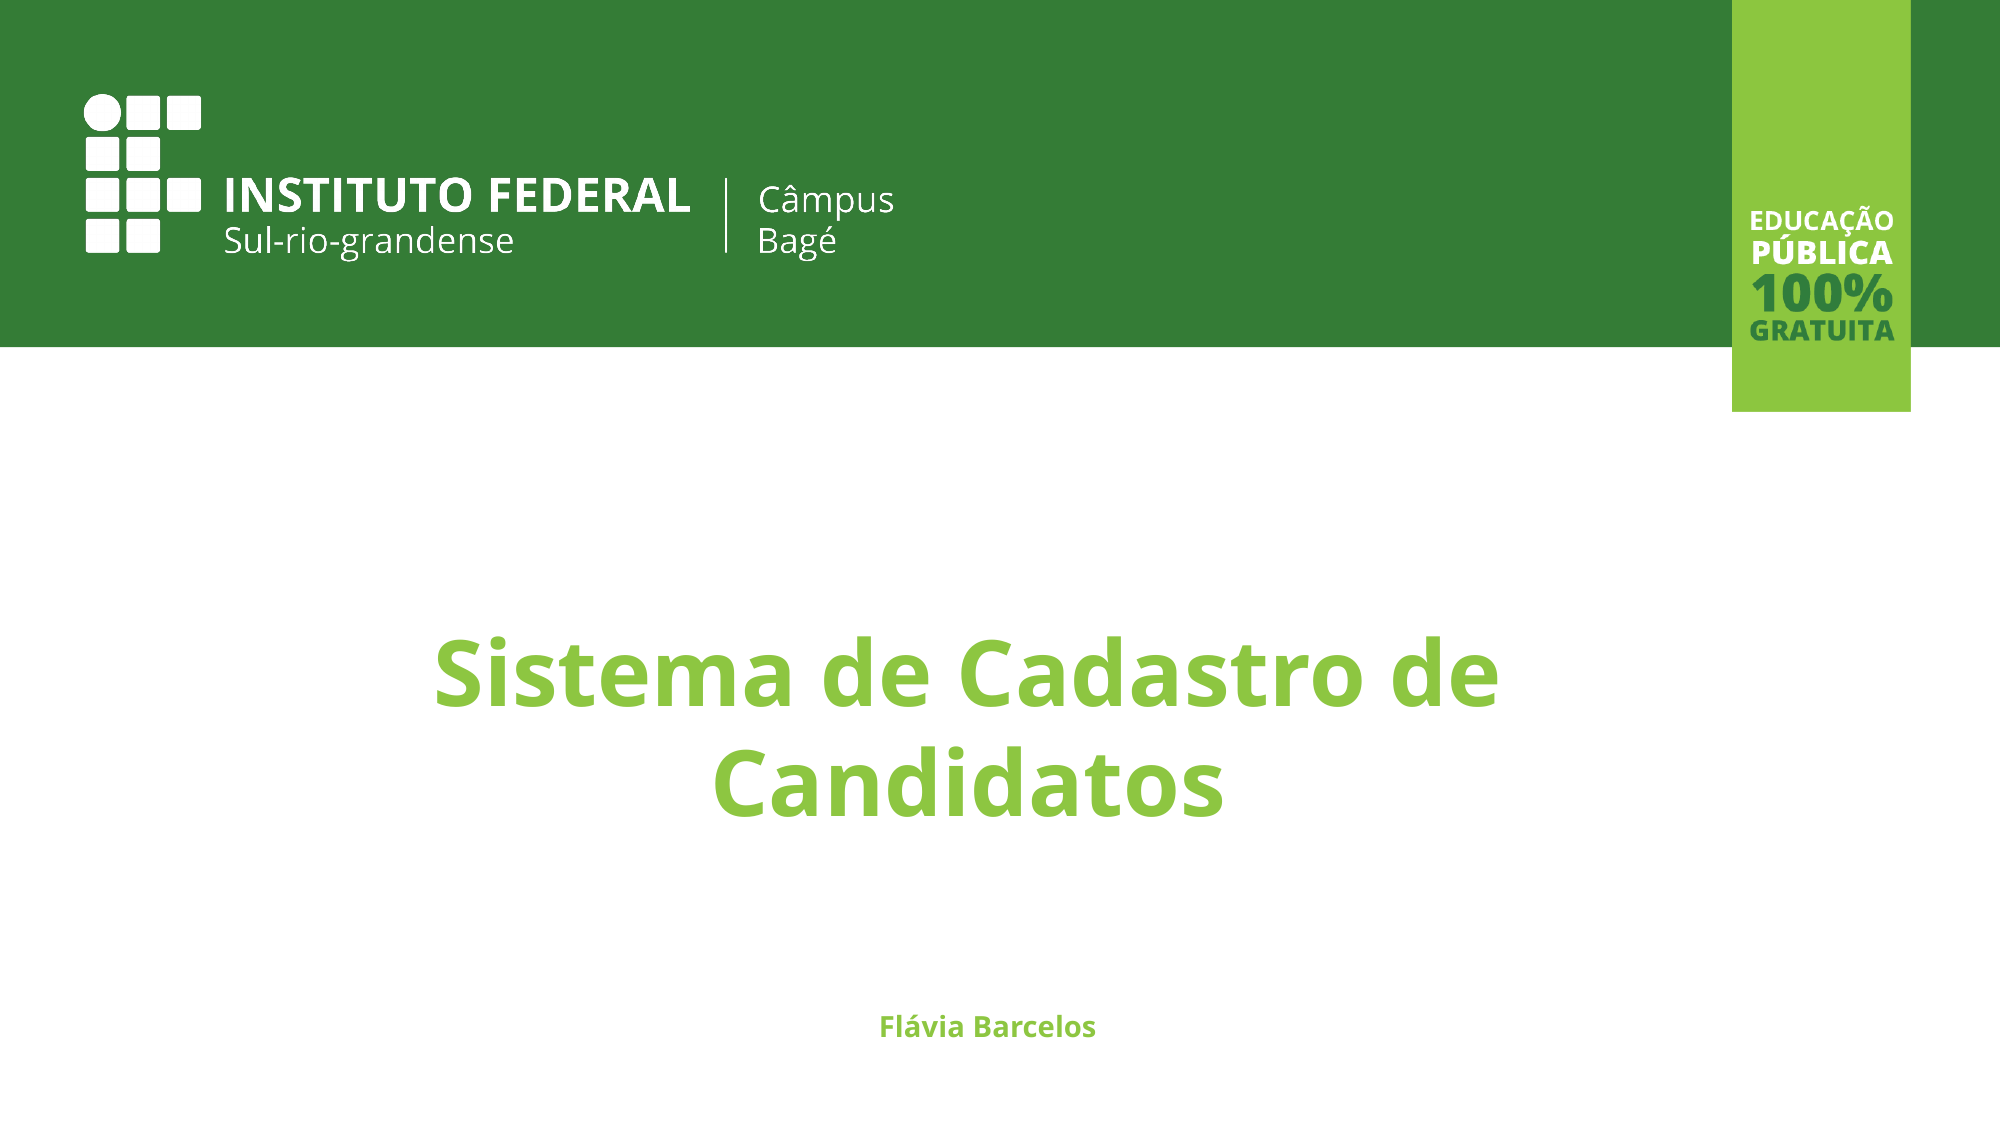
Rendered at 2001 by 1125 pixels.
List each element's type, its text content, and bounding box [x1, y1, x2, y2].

text_box [0, 0, 1732, 348]
text_box Sistema de Cadastro de Candidatos [351, 562, 1585, 1013]
picture [51, 61, 927, 286]
picture [1732, 0, 1911, 412]
text_box [1911, 0, 2000, 348]
text_box Flávia Barcelos [864, 1000, 1112, 1051]
